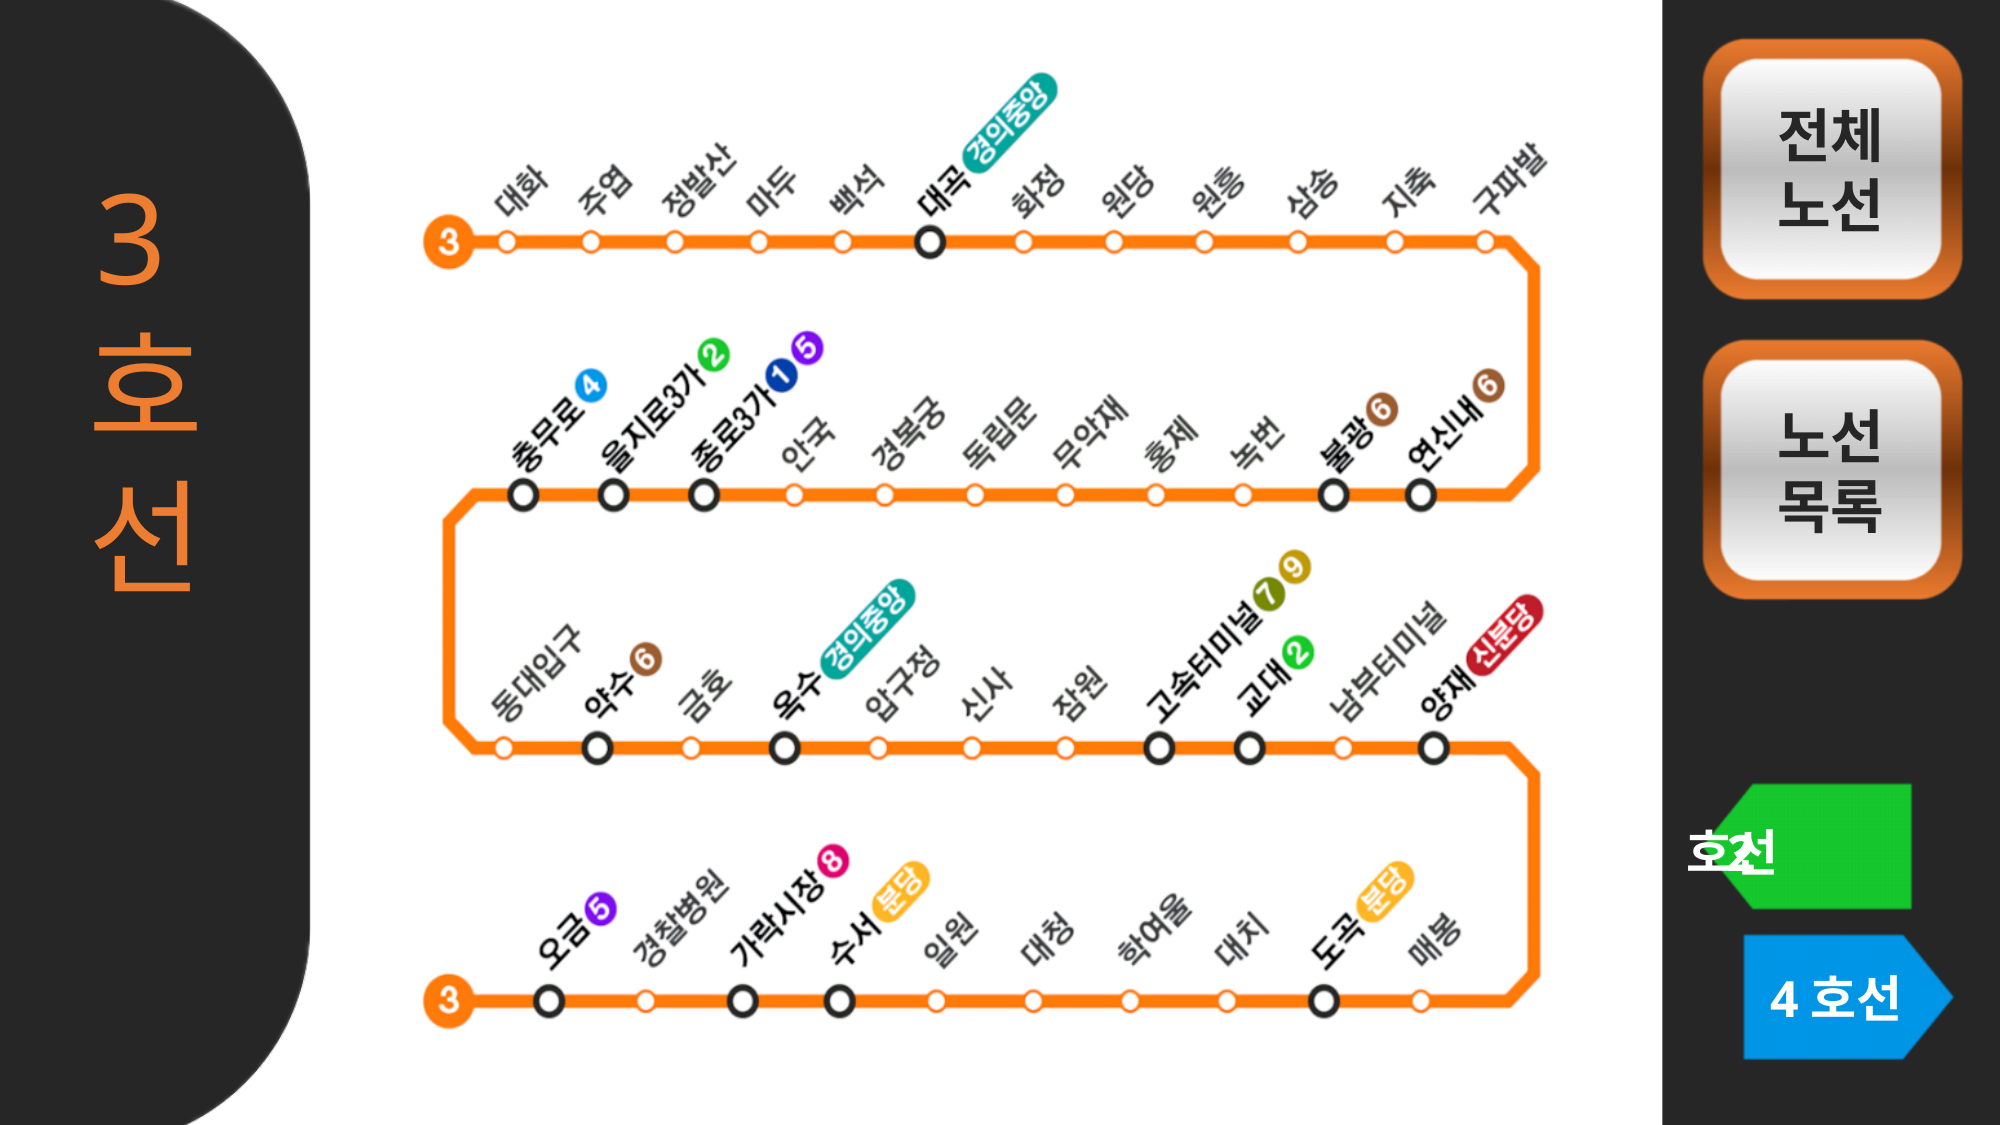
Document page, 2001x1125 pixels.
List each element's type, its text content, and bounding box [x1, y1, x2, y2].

text_box [1661, 0, 2000, 1125]
picture [413, 48, 1587, 1077]
text_box [0, 0, 310, 1125]
text_box 4호선 [1744, 935, 1954, 1060]
text_box [310, 0, 1661, 1125]
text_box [1701, 338, 1964, 601]
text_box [1701, 38, 1964, 301]
text_box 2호선 [1702, 784, 1911, 909]
text_box 3호선 [40, 151, 253, 617]
